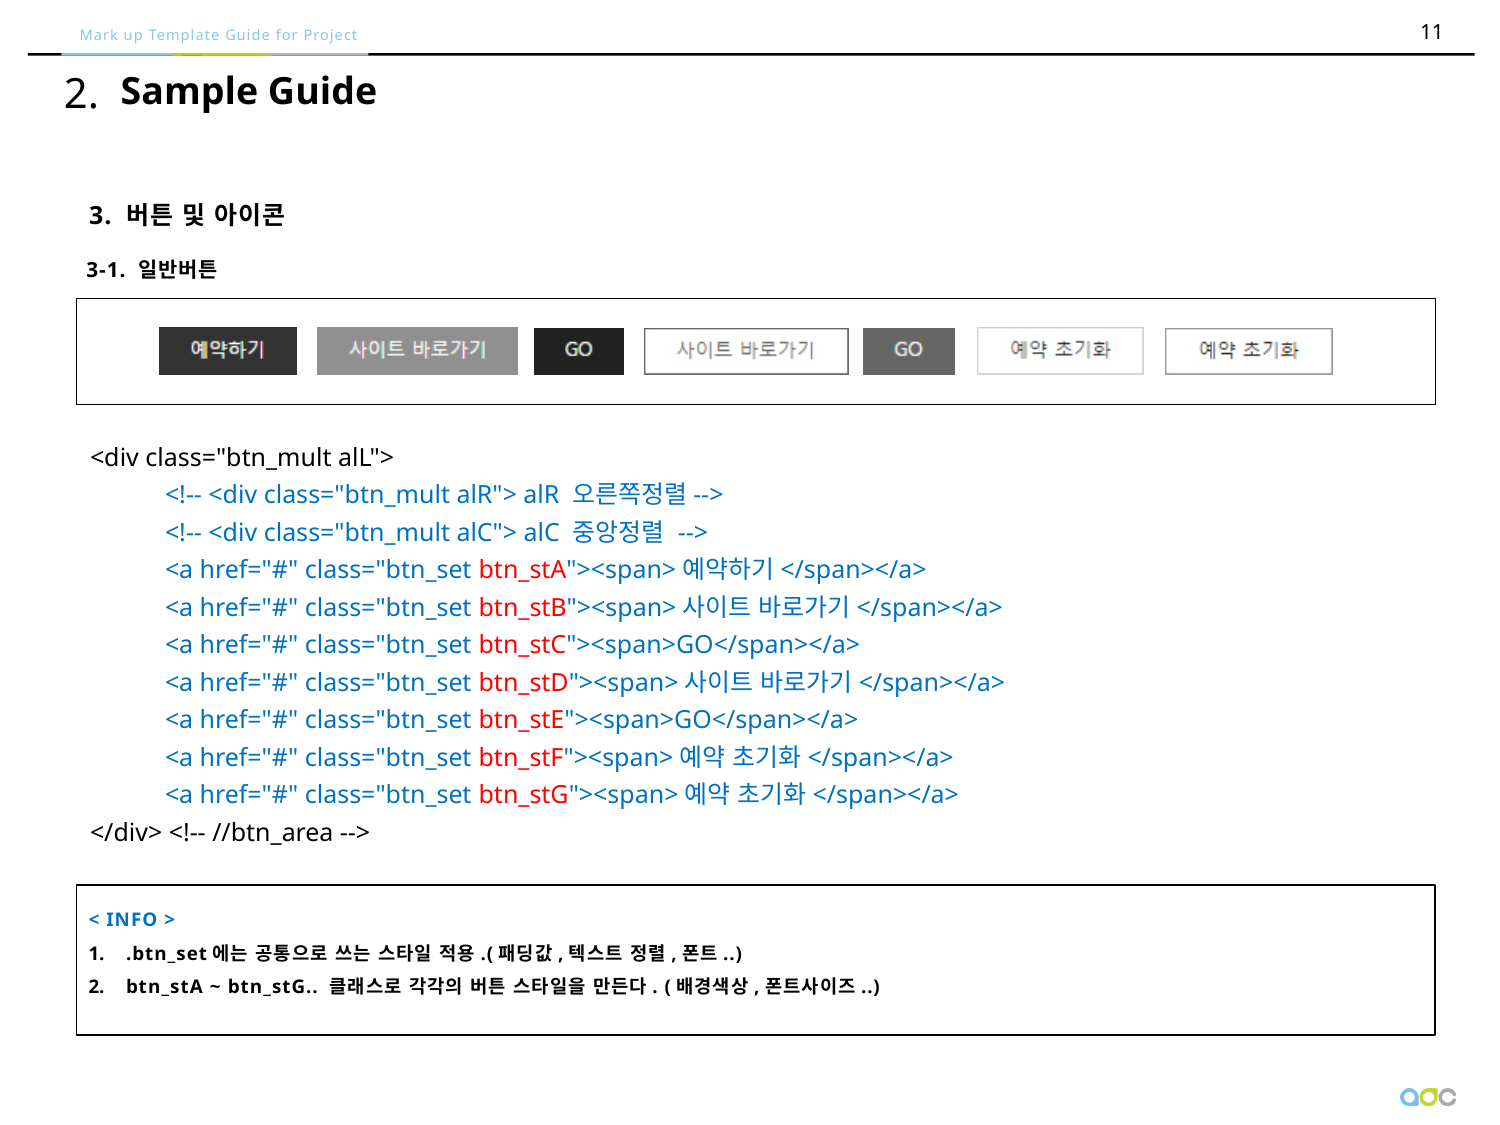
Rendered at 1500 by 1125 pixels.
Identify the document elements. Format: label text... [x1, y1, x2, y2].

picture [1164, 327, 1333, 376]
text_box 2. [40, 59, 123, 125]
picture [977, 327, 1144, 375]
picture [863, 327, 955, 376]
picture [159, 327, 298, 375]
picture [534, 327, 624, 376]
text_box <div class="btn_mult alL"> <!-- <div class="btn_mult alR"> alR 오른쪽정렬--> <!-- <div class="btn_mult alC"> alC 중앙정렬 --> <a href="#" class="btn_set btn_stA"><span>예약하기</span></a> <a href="#" class="btn_set btn_stB"><span>사이트 바로가기</span></a> <a href="#" class="btn_set btn_stC"><span>GO</span></a> <a href="#" class="btn_set btn_stD"><span>사이트 바로가기</span></a> <a href="#" class="btn_set btn_stE"><span>GO</span></a> <a href="#" class="btn_set btn_stF"><span>예약 초기화</span></a> <a href="#" class="btn_set btn_stG"><span>예약 초기화</span></a> </div> <!-- //btn_area --> [75, 426, 1323, 854]
text_box [76, 298, 1436, 404]
text_box 3. 버튼 및 아이콘 [83, 184, 295, 230]
text_box 3-1. 일반버튼 [80, 244, 218, 282]
picture [1328, 1056, 1475, 1106]
text_box Sample Guide [105, 59, 798, 120]
text_box < INFO > .btn_set에는 공통으로 쓰는 스타일 적용.(패딩값,텍스트 정렬,폰트..) btn_stA ~ btn_stG.. 클래스로 각각의 버튼 스타일을 만든다. (배경색상,폰트사이즈..) [75, 883, 1437, 1037]
picture [644, 327, 849, 376]
picture [317, 327, 518, 375]
